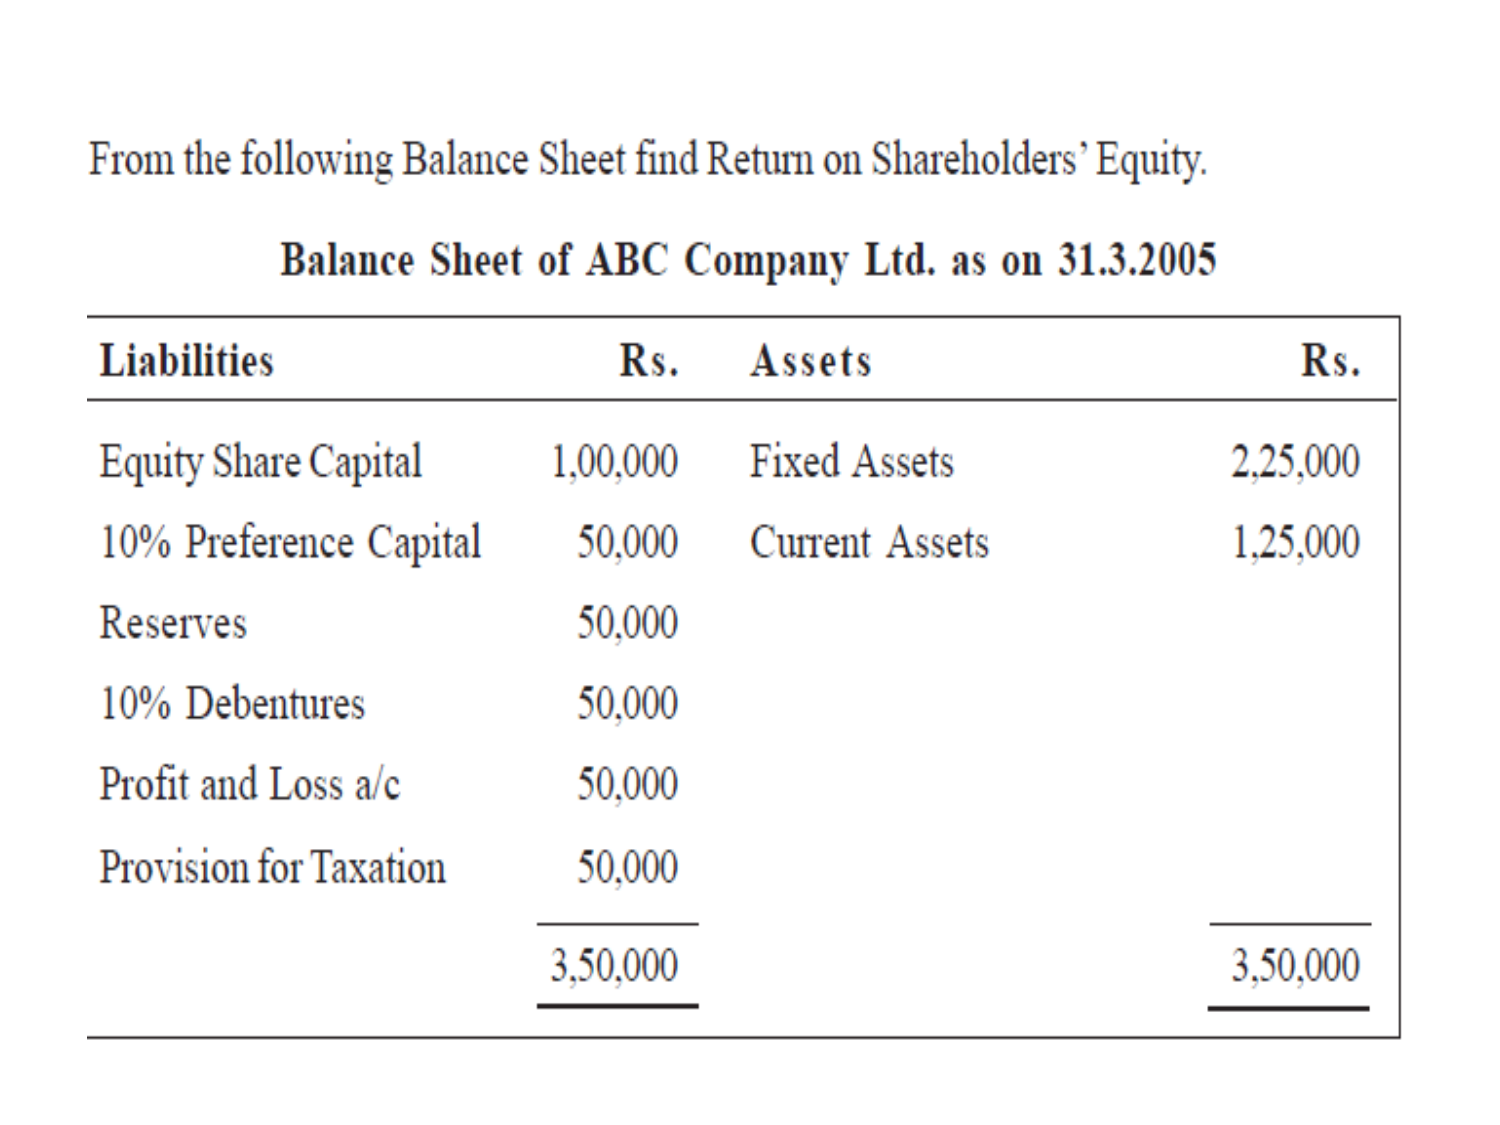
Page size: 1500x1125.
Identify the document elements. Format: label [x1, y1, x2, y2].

list [87, 112, 1413, 1076]
